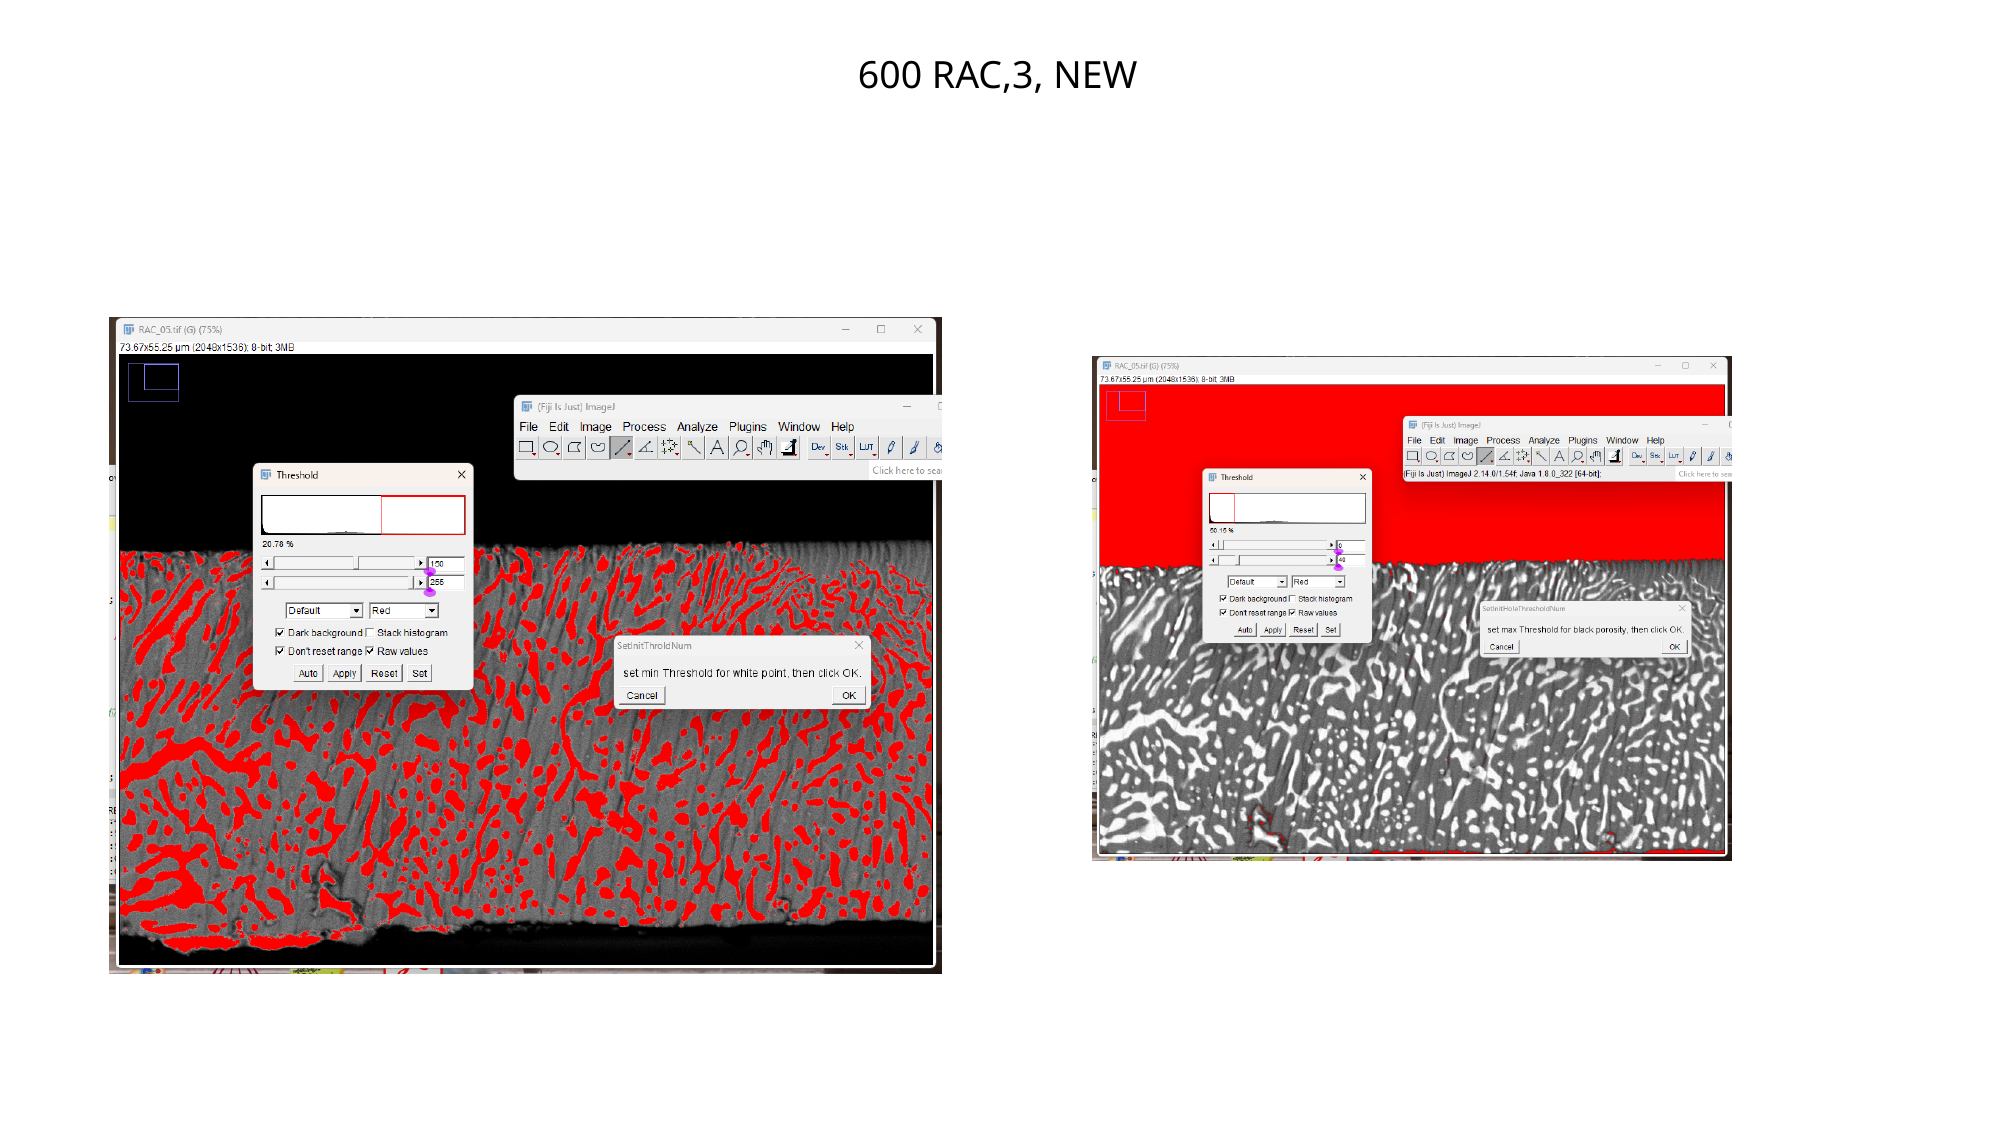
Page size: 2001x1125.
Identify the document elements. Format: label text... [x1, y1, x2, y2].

text_box 600 RAC,3, NEW [843, 43, 1153, 104]
picture [108, 316, 942, 974]
picture [1091, 355, 1733, 862]
